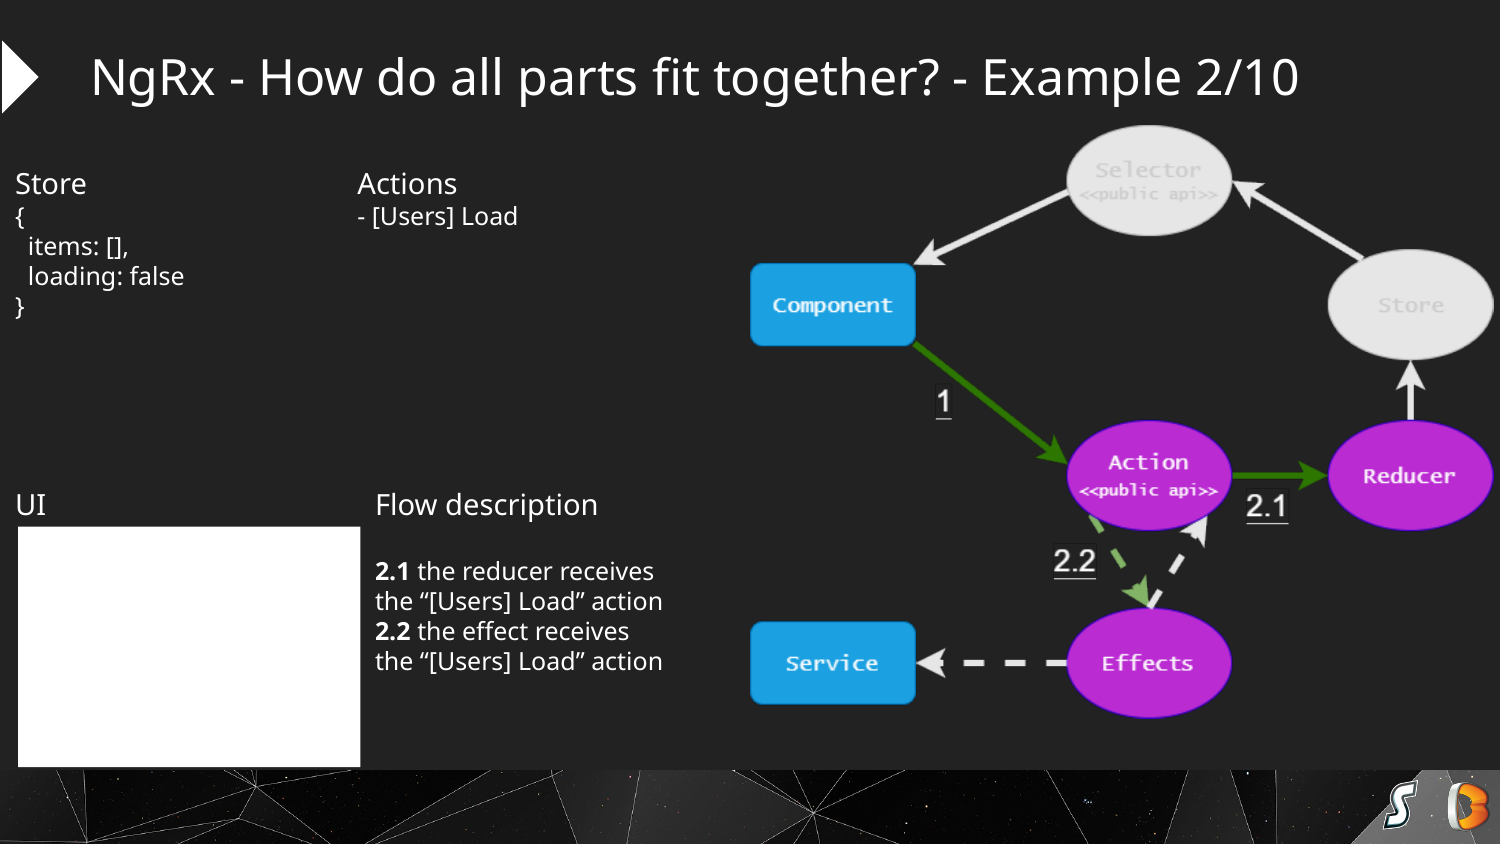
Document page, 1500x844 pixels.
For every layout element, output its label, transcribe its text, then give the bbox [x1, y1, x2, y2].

text_box NgRx - How do all parts fit together? - Example 2/10 [74, 0, 1494, 151]
picture [0, 770, 1500, 844]
picture [749, 125, 1495, 719]
text_box [18, 526, 361, 768]
text_box Actions - [Users] Load [342, 150, 685, 470]
text_box Store { items: [], loading: false } [0, 150, 343, 449]
text_box [2, 40, 39, 114]
text_box Flow description 2.1 the reducer receives the “[Users] Load” action 2.2 the effect receives the “[Users] Load” action [360, 470, 685, 767]
text_box UI [0, 470, 361, 769]
